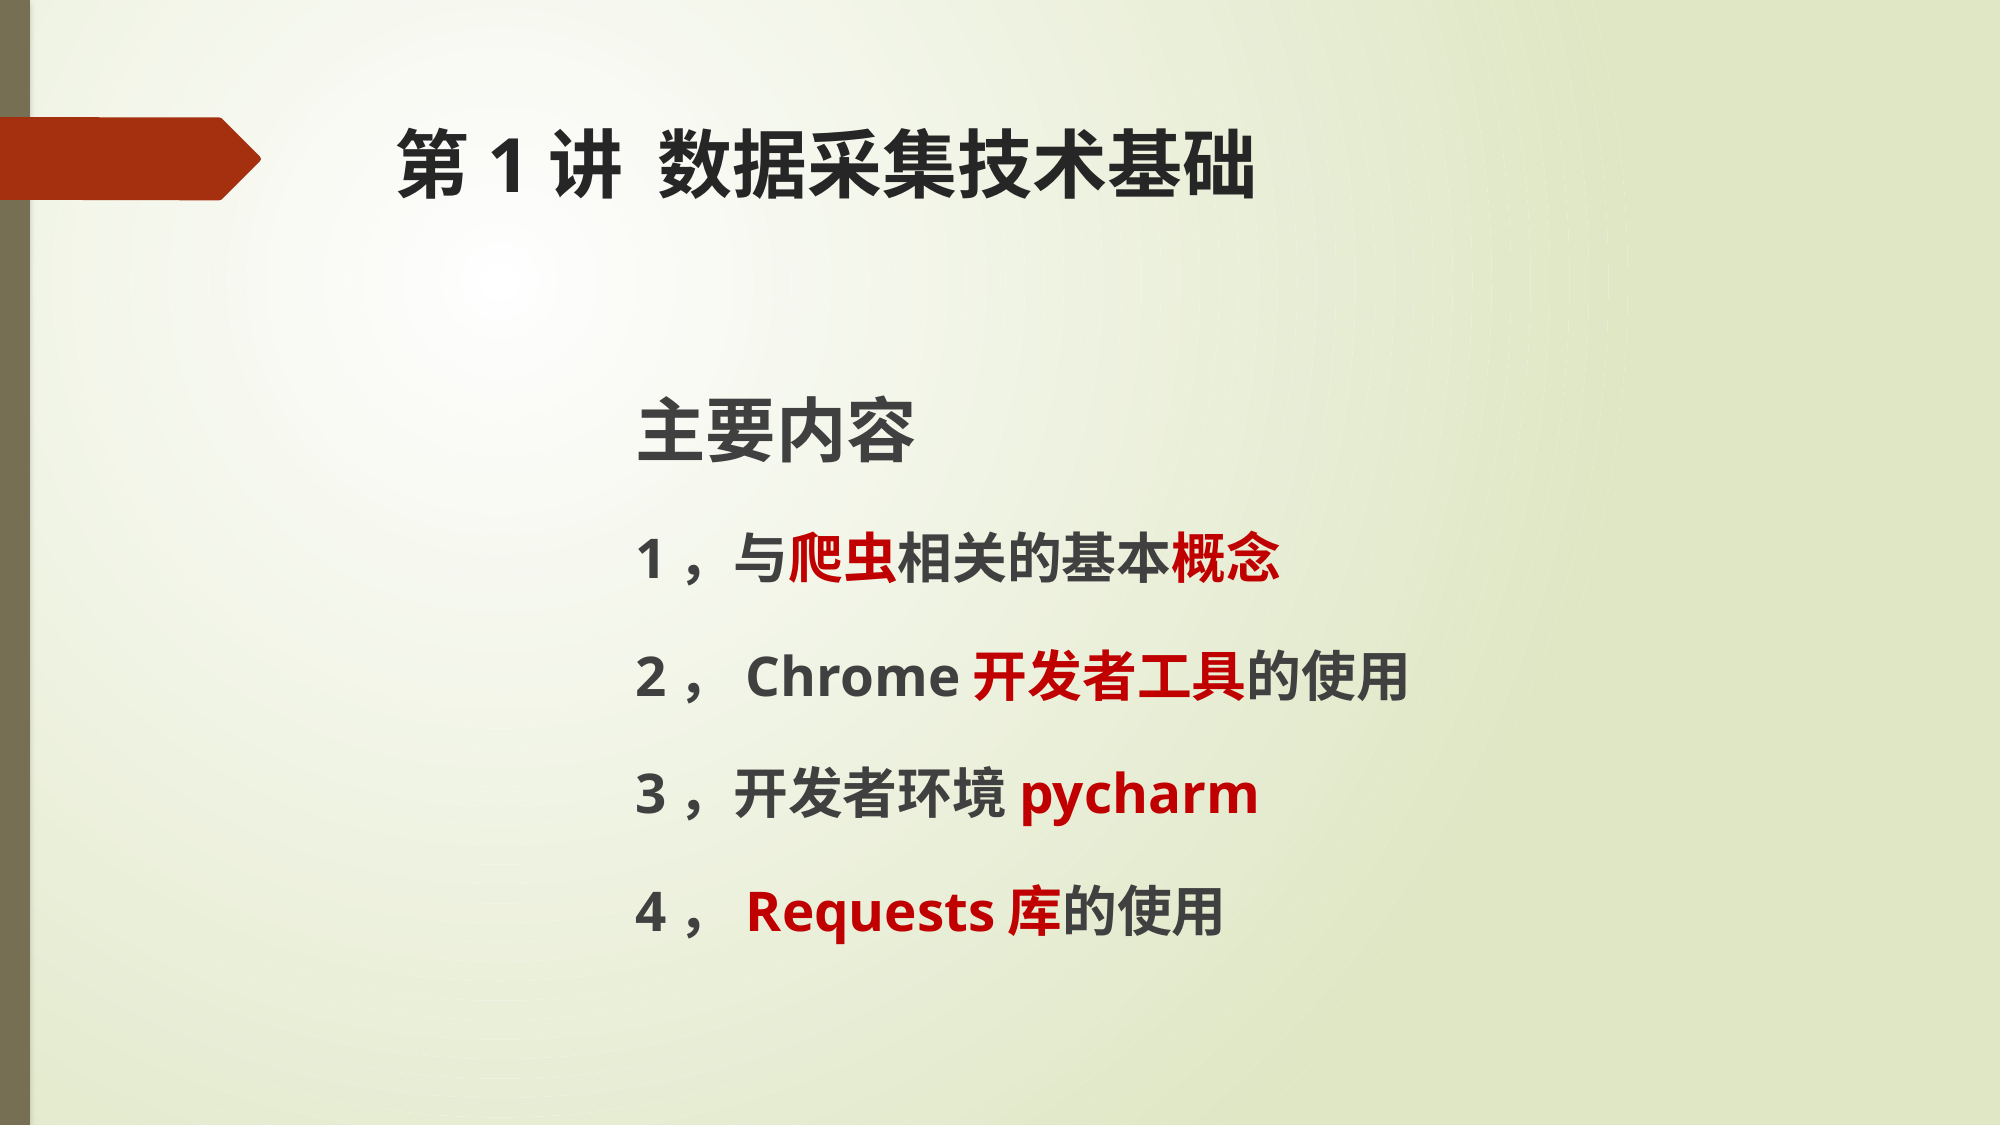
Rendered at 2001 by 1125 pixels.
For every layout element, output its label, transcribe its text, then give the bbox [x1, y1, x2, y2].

list 主要内容 1，与爬虫相关的基本概念 2，Chrome开发者工具的使用 3，开发者环境pycharm 4，Requests库的使用 [620, 336, 1581, 957]
title 第1讲 数据采集技术基础 [379, 109, 1395, 237]
